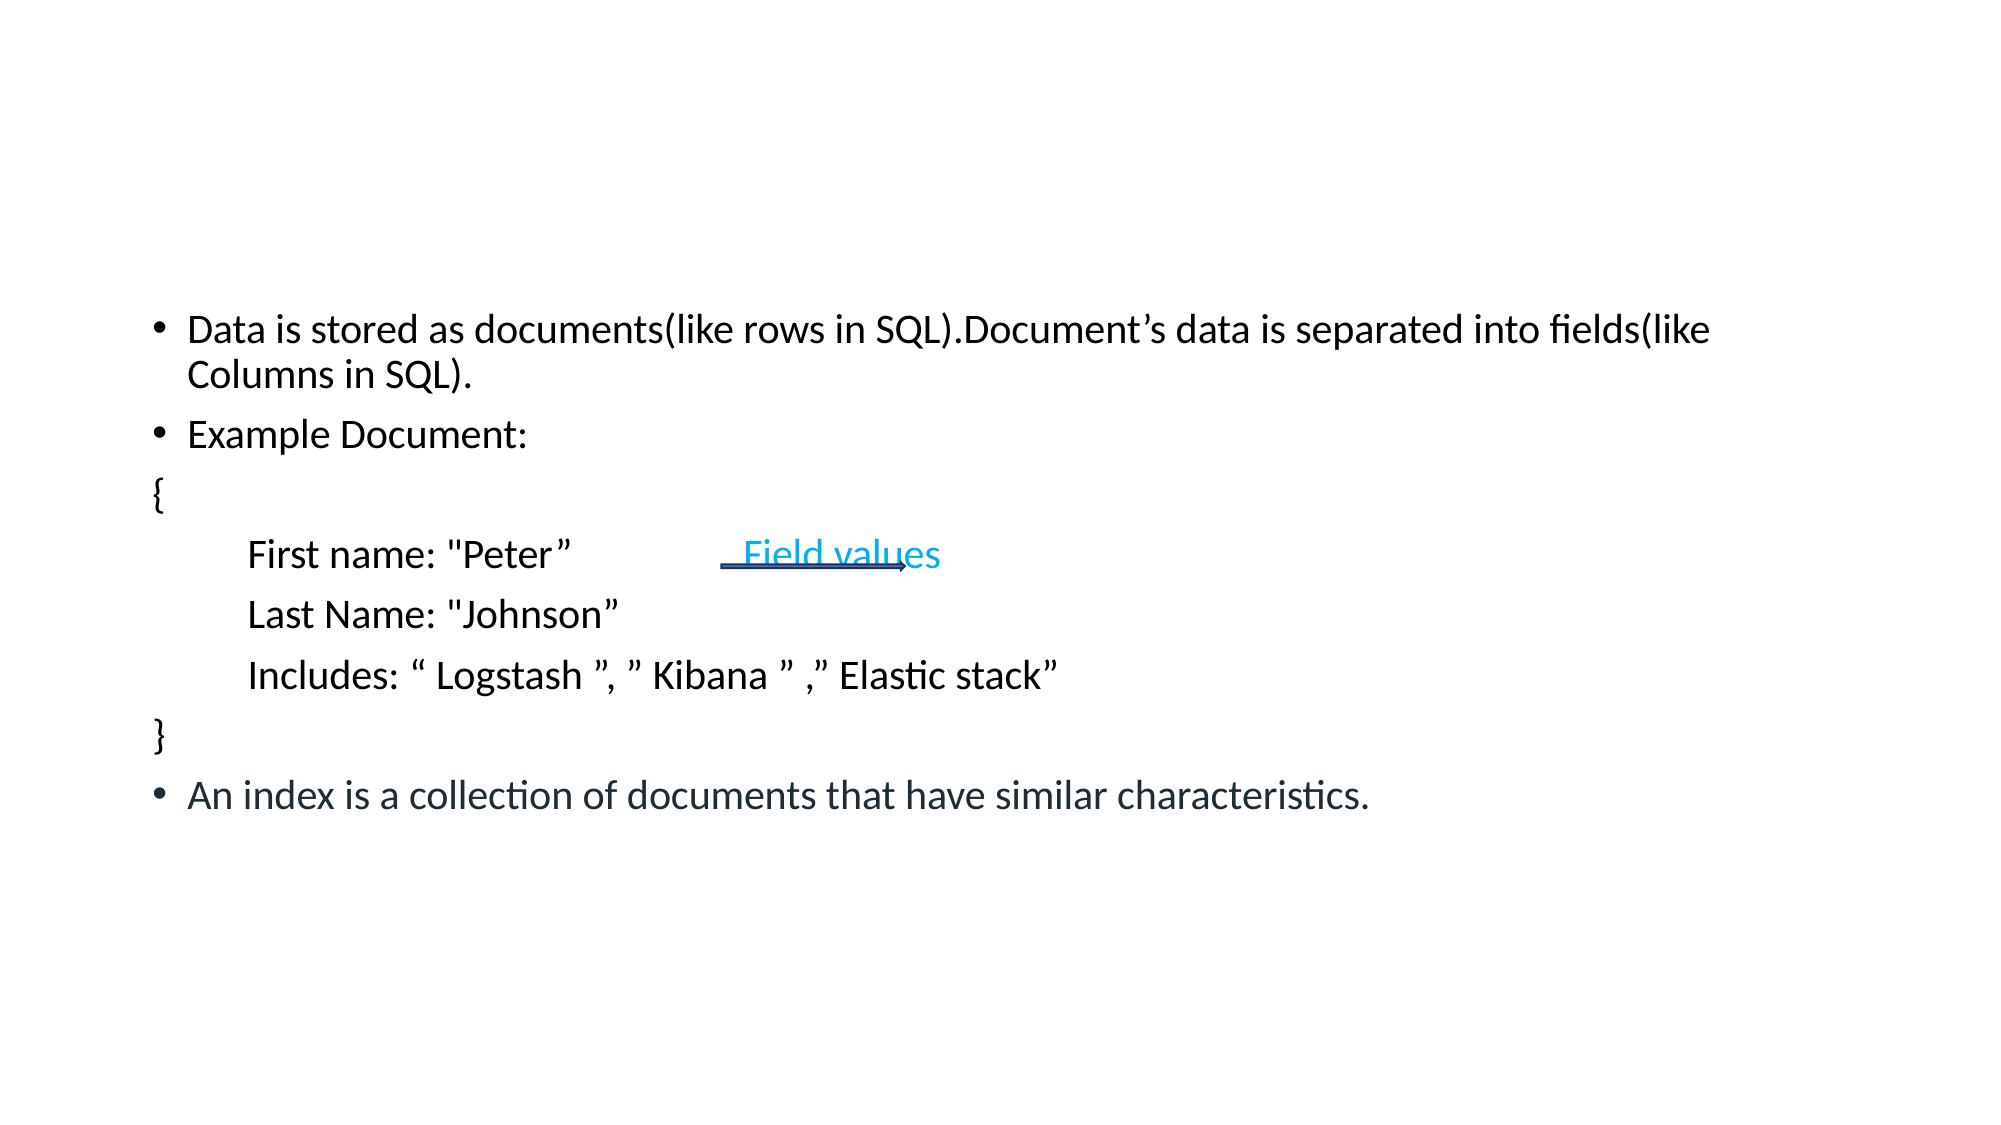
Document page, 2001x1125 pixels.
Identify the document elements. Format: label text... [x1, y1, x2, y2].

text_box [720, 560, 907, 573]
list Data is stored as documents(like rows in SQL).Document’s data is separated into fields(like Columns in SQL). Example Document: { First name: "Peter” Field values Last Name: "Johnson” Includes: “ Logstash ”, ” Kibana ” ,” Elastic stack” } An index is a collection of documents that have similar characteristics. [137, 299, 1863, 1014]
